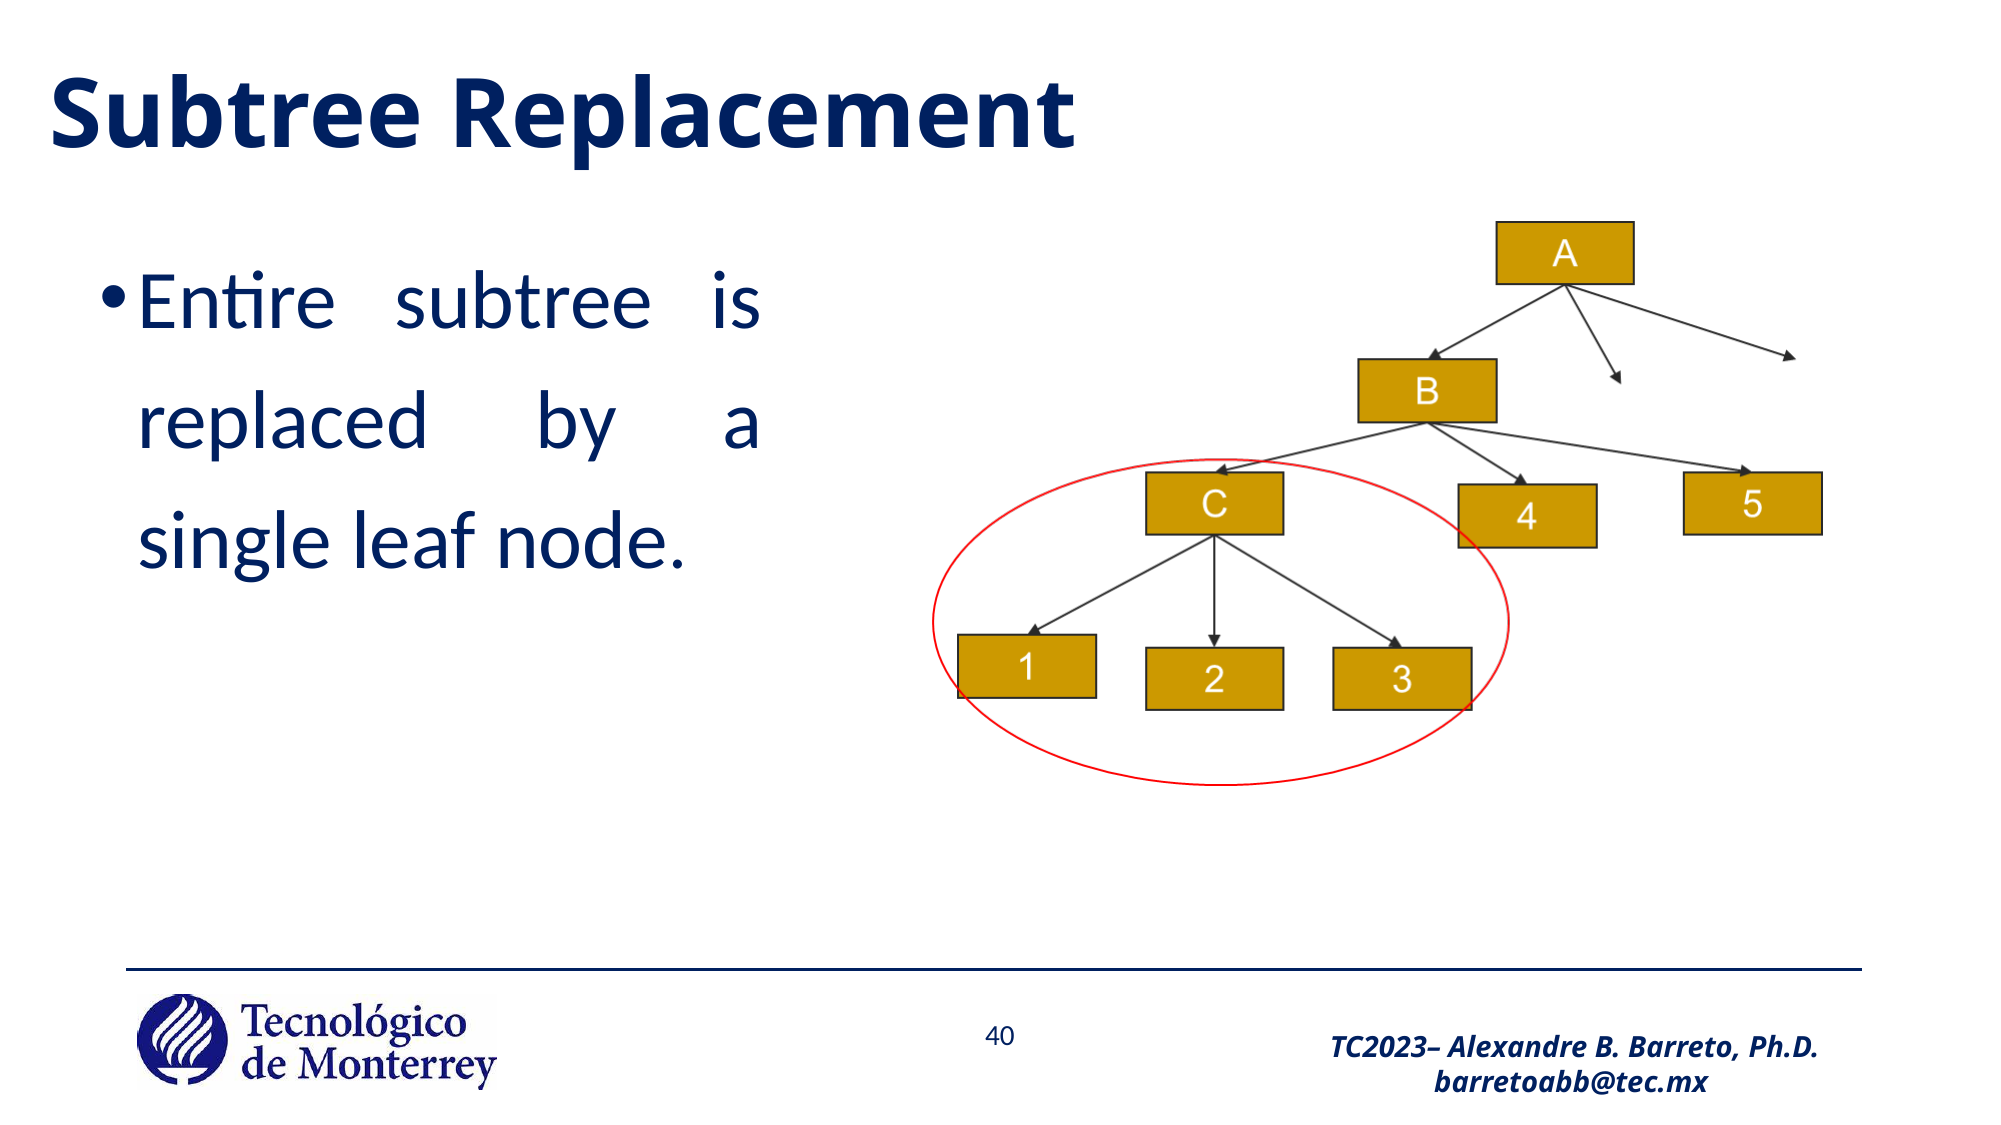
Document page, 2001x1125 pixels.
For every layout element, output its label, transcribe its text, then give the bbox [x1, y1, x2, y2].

list Entire subtree is replaced by a single leaf node. [84, 217, 778, 850]
title Subtree Replacement [34, 56, 1760, 176]
picture [137, 994, 497, 1090]
picture [931, 217, 1823, 786]
